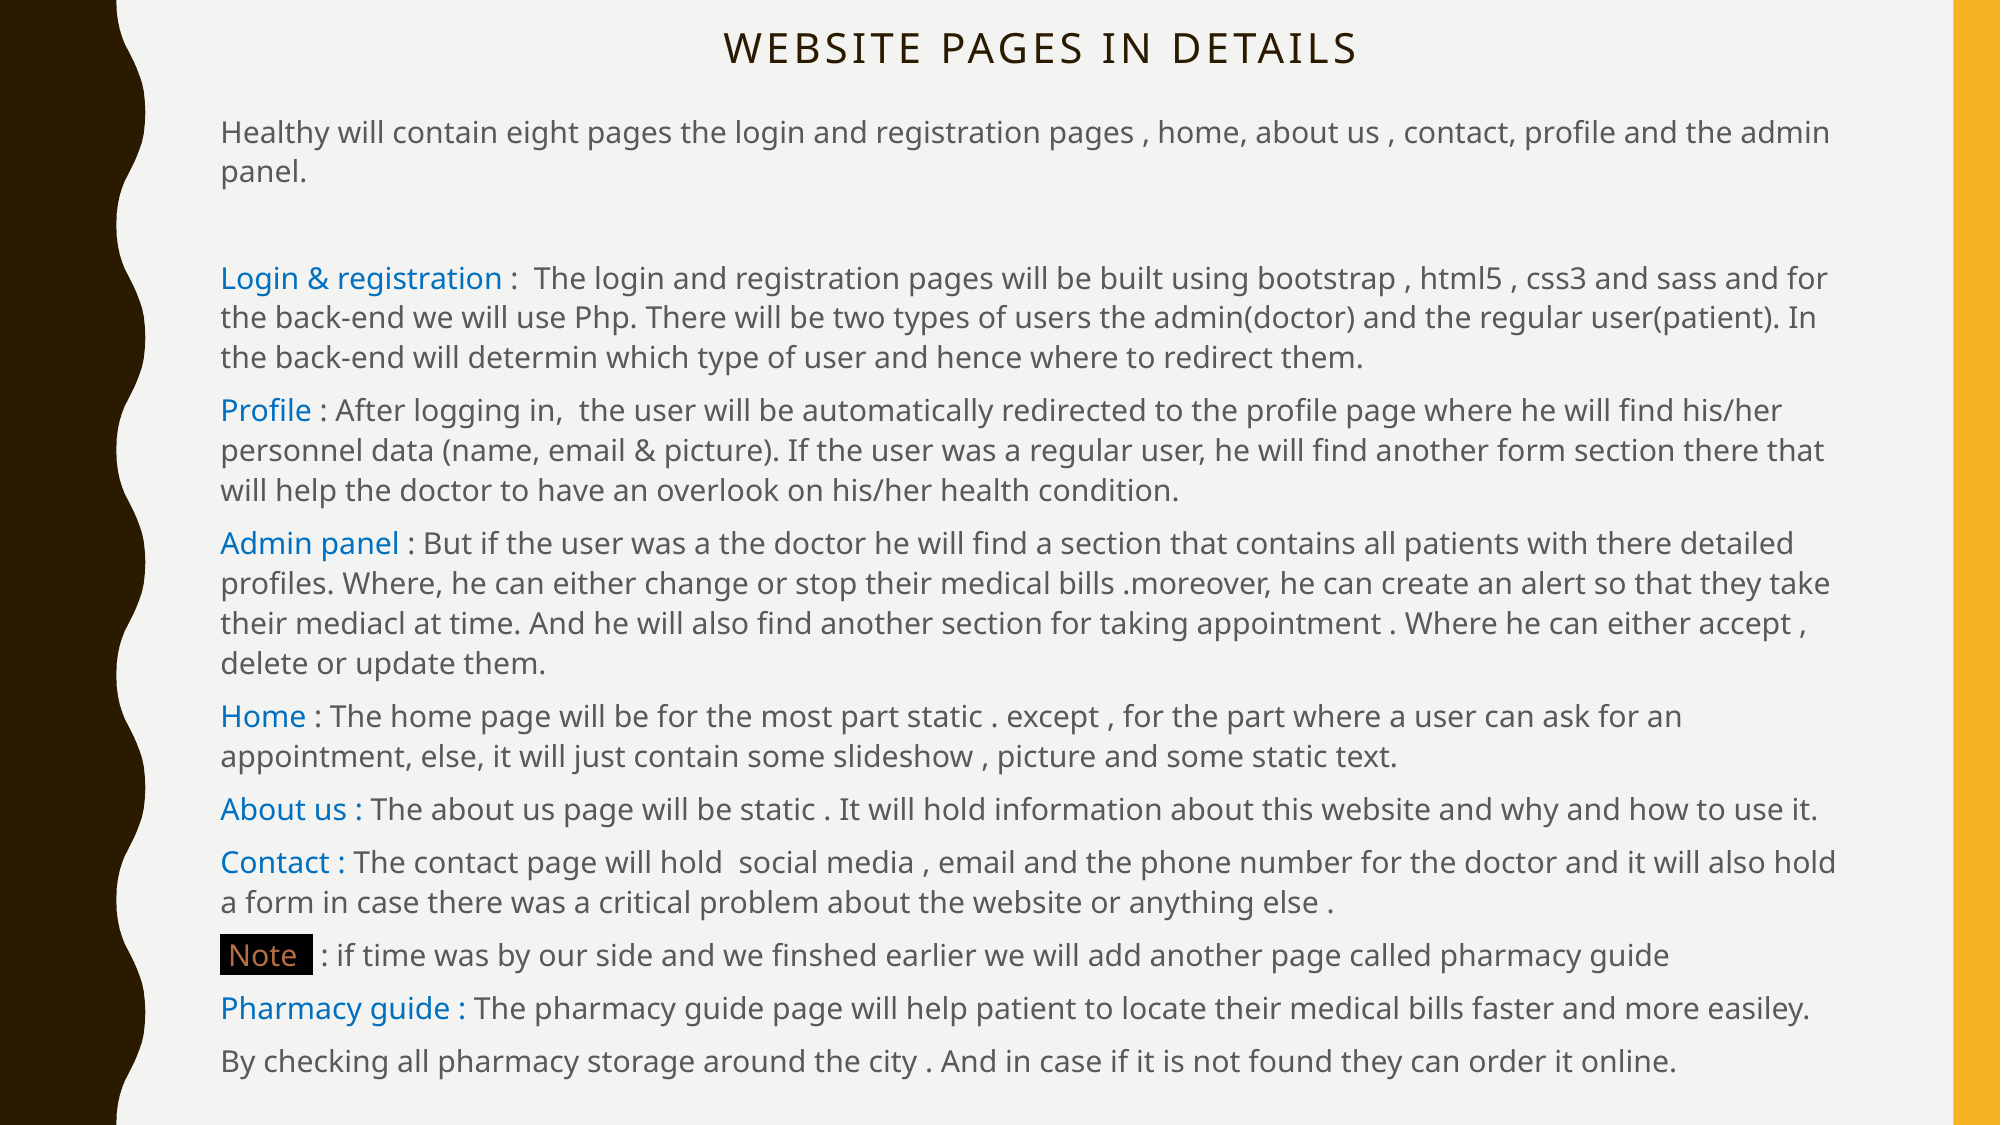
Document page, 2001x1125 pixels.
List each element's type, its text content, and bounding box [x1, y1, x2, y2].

title Website pages in details [205, 19, 1875, 101]
list Healthy will contain eight pages the login and registration pages , home, about us , contact, profile and the admin panel. Login & registration : The login and registration pages will be built using bootstrap , html5 , css3 and sass and for the back-end we will use Php. There will be two types of users the admin(doctor) and the regular user(patient). In the back-end will determin which type of user and hence where to redirect them. Profile : After logging in, the user will be automatically redirected to the profile page where he will find his/her personnel data (name, email & picture). If the user was a regular user, he will find another form section there that will help the doctor to have an overlook on his/her health condition. Admin panel : But if the user was a the doctor he will find a section that contains all patients with there detailed profiles. Where, he can either change or stop their medical bills .moreover, he can create an alert so that they take their mediacl at time. And he will also find another section for taking appointment . Where he can either accept , delete or update them. Home : The home page will be for the most part static . except , for the part where a user can ask for an appointment, else, it will just contain some slideshow , picture and some static text. About us : The about us page will be static . It will hold information about this website and why and how to use it. Contact : The contact page will hold social media , email and the phone number for the doctor and it will also hold a form in case there was a critical problem about the website or anything else . Note : if time was by our side and we finshed earlier we will add another page called pharmacy guide Pharmacy guide : The pharmacy guide page will help patient to locate their medical bills faster and more easiley. By checking all pharmacy storage around the city . And in case if it is not found they can order it online. [205, 101, 1875, 1106]
